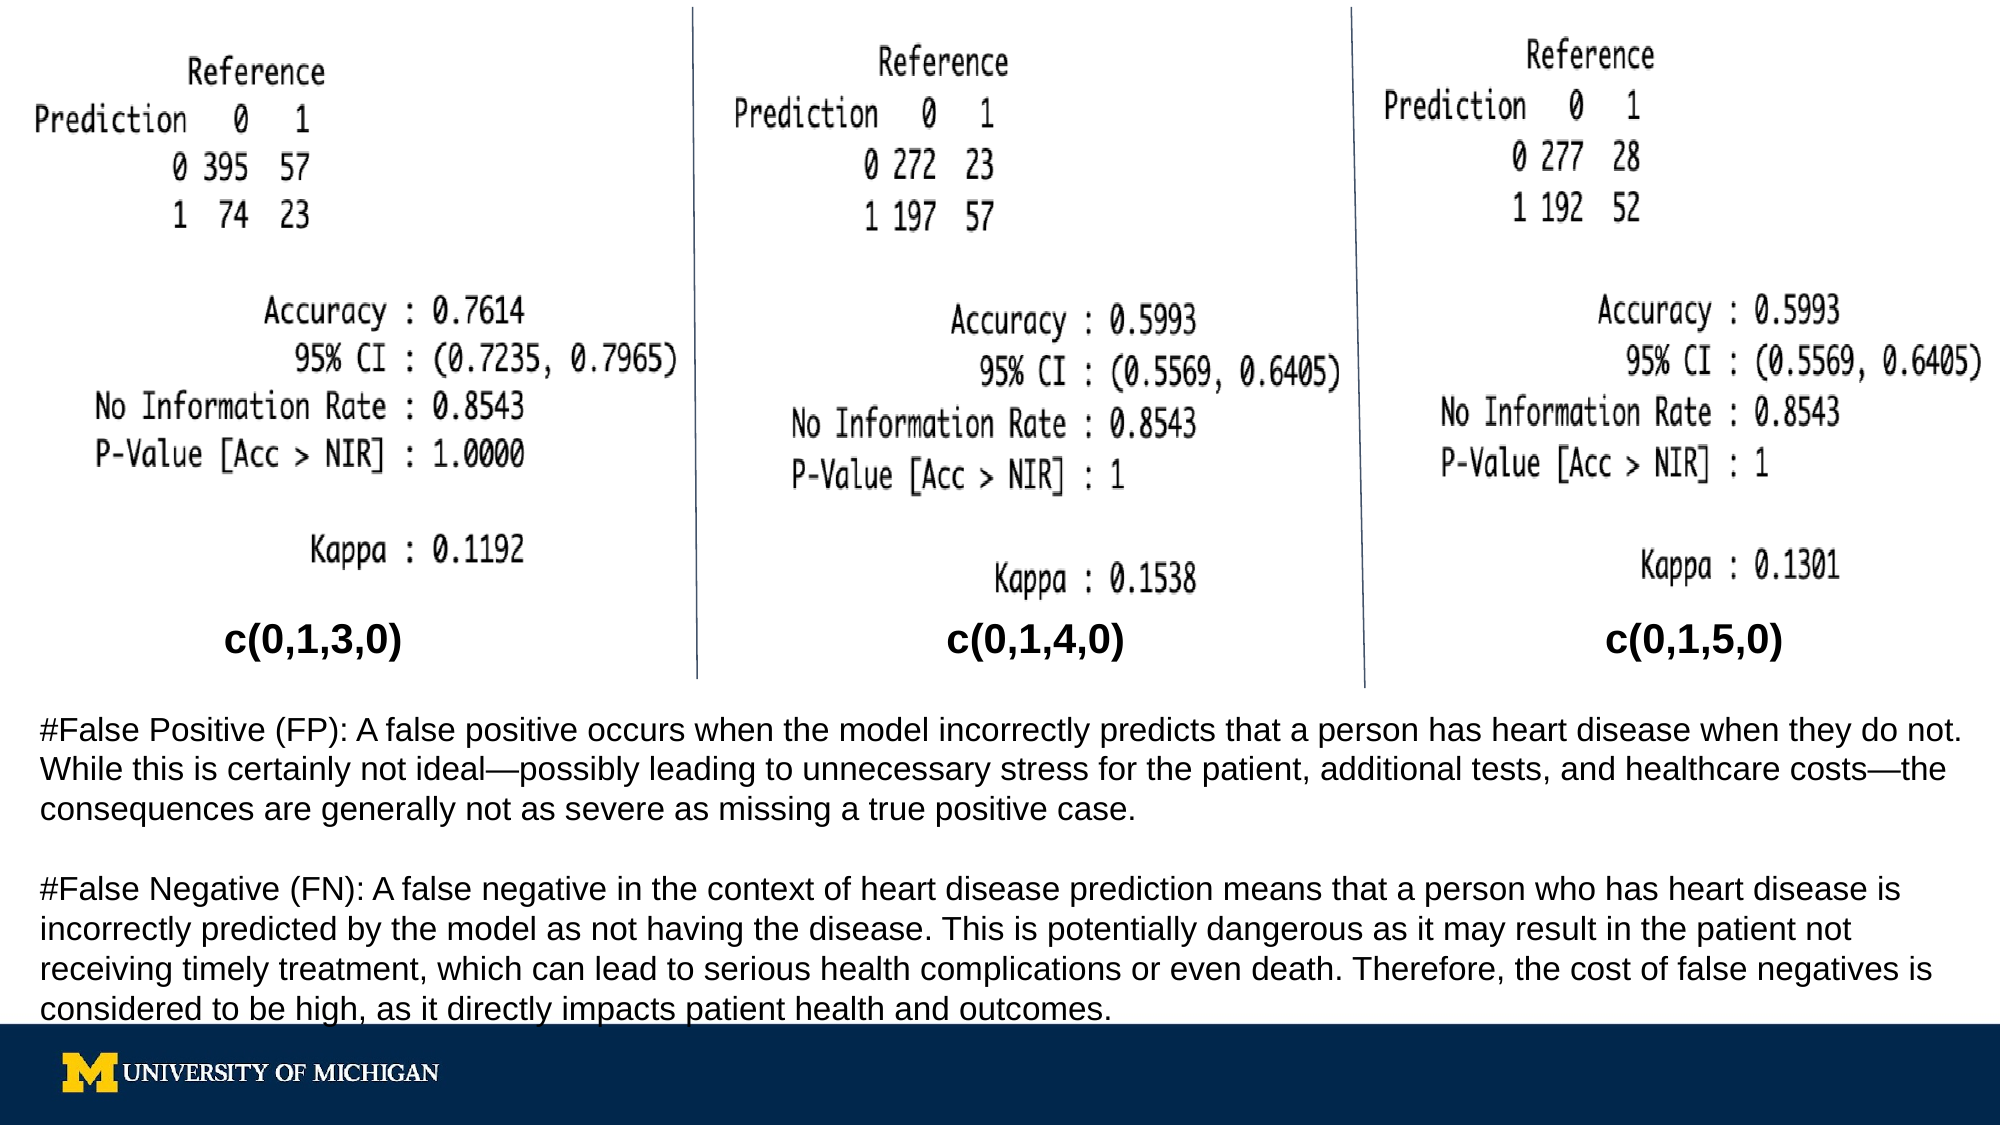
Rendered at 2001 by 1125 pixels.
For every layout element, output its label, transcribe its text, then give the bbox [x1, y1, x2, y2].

picture [0, 0, 2000, 1125]
text_box c(0,1,3,0) [208, 597, 459, 644]
text_box c(0,1,5,0) [1590, 606, 1840, 644]
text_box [1351, 6, 1366, 689]
text_box c(0,1,4,0) [931, 619, 1181, 644]
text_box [692, 6, 698, 680]
text_box #False Positive (FP): A false positive occurs when the model incorrectly predicts that a person has heart disease when they do not. While this is certainly not ideal—possibly leading to unnecessary stress for the patient, additional tests, and healthcare costs—the consequences are generally not as severe as missing a true positive case. #False Negative (FN): A false negative in the context of heart disease prediction means that a person who has heart disease is incorrectly predicted by the model as not having the disease. This is potentially dangerous as it may result in the patient not receiving timely treatment, which can lead to serious health complications or even death. Therefore, the cost of false negatives is considered to be high, as it directly impacts patient health and outcomes. [24, 692, 1988, 972]
